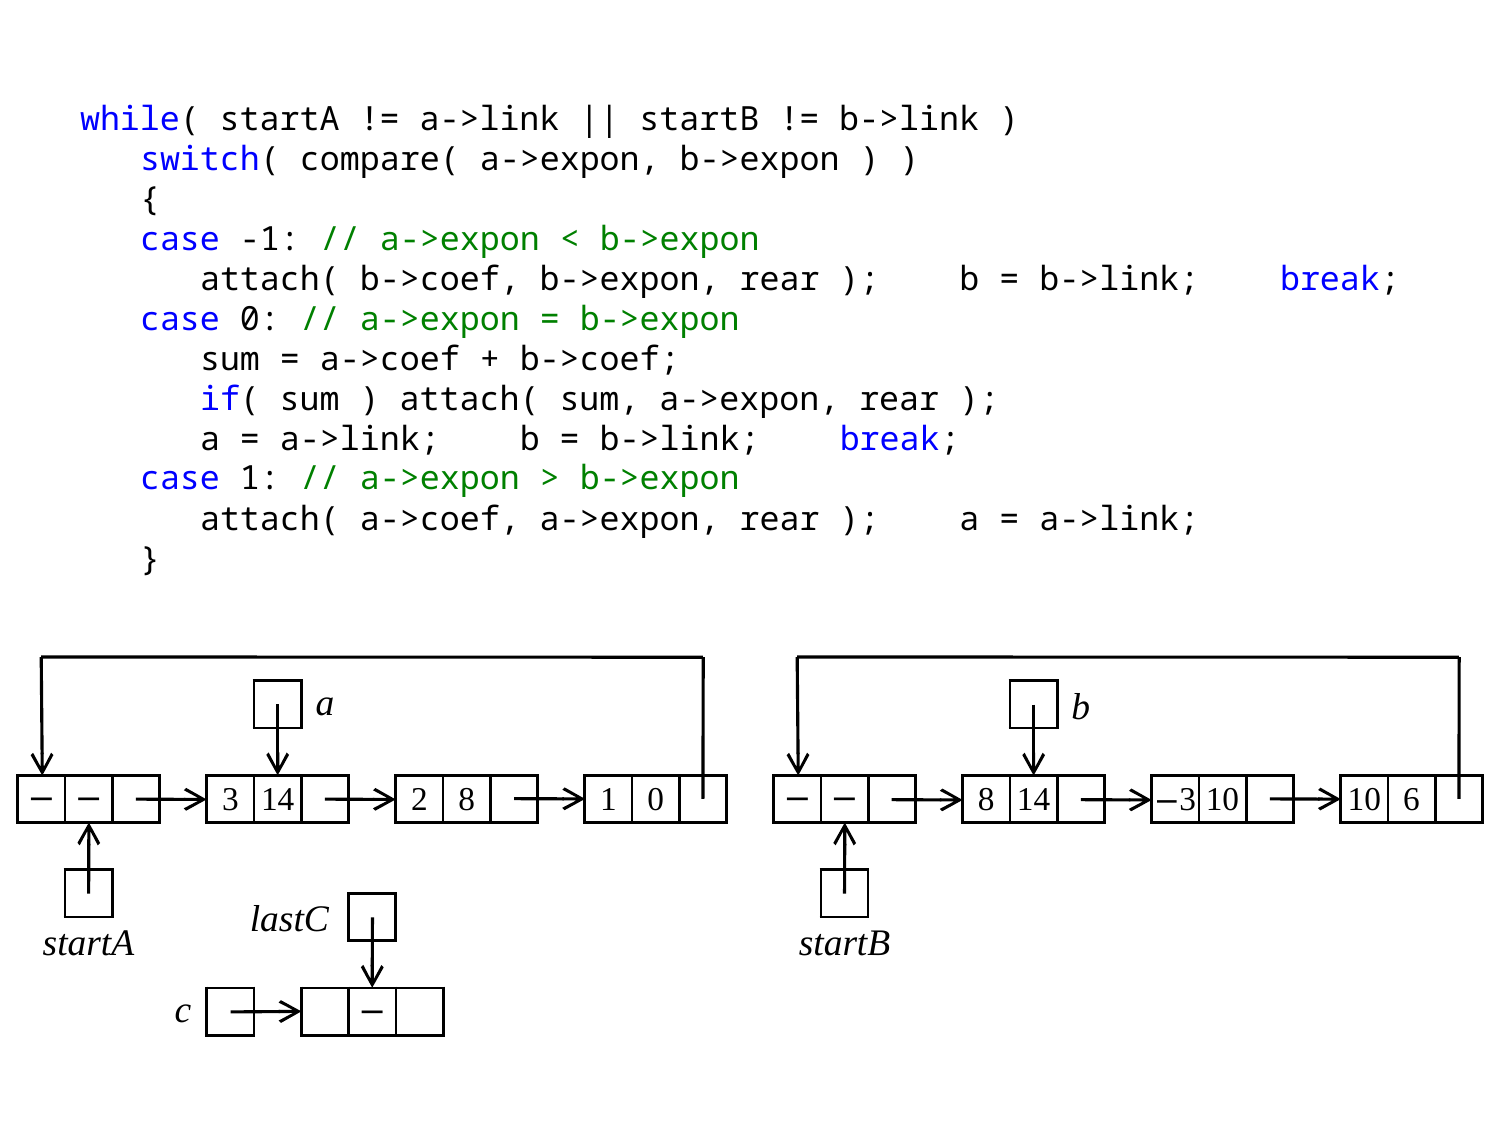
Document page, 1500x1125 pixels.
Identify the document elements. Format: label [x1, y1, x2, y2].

table_header [1011, 682, 1056, 727]
table_header [255, 777, 300, 821]
table_header [255, 682, 300, 727]
table_header [1389, 777, 1434, 821]
table_header [1295, 801, 1339, 823]
table_header [917, 776, 961, 798]
table_header [397, 989, 442, 1034]
table_header [1059, 777, 1103, 821]
text_box [17, 916, 160, 964]
table_header [1106, 776, 1150, 798]
table_header [19, 777, 64, 821]
table_header [917, 802, 961, 823]
table_header [1011, 777, 1056, 821]
table_header [66, 871, 111, 916]
table_header [161, 776, 205, 797]
table_header [1200, 777, 1245, 821]
table_header [208, 777, 253, 821]
table_header [633, 777, 678, 821]
text_box [773, 916, 916, 964]
table_header [350, 989, 395, 1034]
table_header [397, 777, 442, 821]
text_box [230, 893, 349, 941]
table_header [1437, 777, 1481, 821]
table_header [1248, 777, 1292, 821]
table_header [870, 777, 914, 821]
table_header [350, 895, 394, 939]
table_header [822, 777, 867, 821]
table_header [66, 777, 111, 821]
text_box [303, 680, 349, 729]
table_header [350, 776, 394, 797]
table_header [775, 777, 820, 821]
table_header [539, 776, 583, 797]
table_header [539, 801, 583, 823]
table_header [586, 777, 631, 821]
table_header [161, 801, 205, 823]
text_box [1059, 680, 1105, 729]
table_header [964, 777, 1009, 821]
table_header [114, 777, 158, 821]
table_header [822, 871, 867, 916]
table_header [208, 989, 253, 1034]
table_header [1106, 802, 1150, 823]
table_header [444, 777, 489, 821]
table_header [350, 801, 394, 823]
table_header [492, 777, 536, 821]
text_box [159, 987, 205, 1036]
list [64, 89, 1436, 587]
table_header [1295, 776, 1339, 797]
table_header [1153, 777, 1198, 821]
table_header [1342, 777, 1387, 821]
table_header [303, 777, 347, 821]
table_header [303, 989, 347, 1034]
table_header [681, 777, 725, 821]
